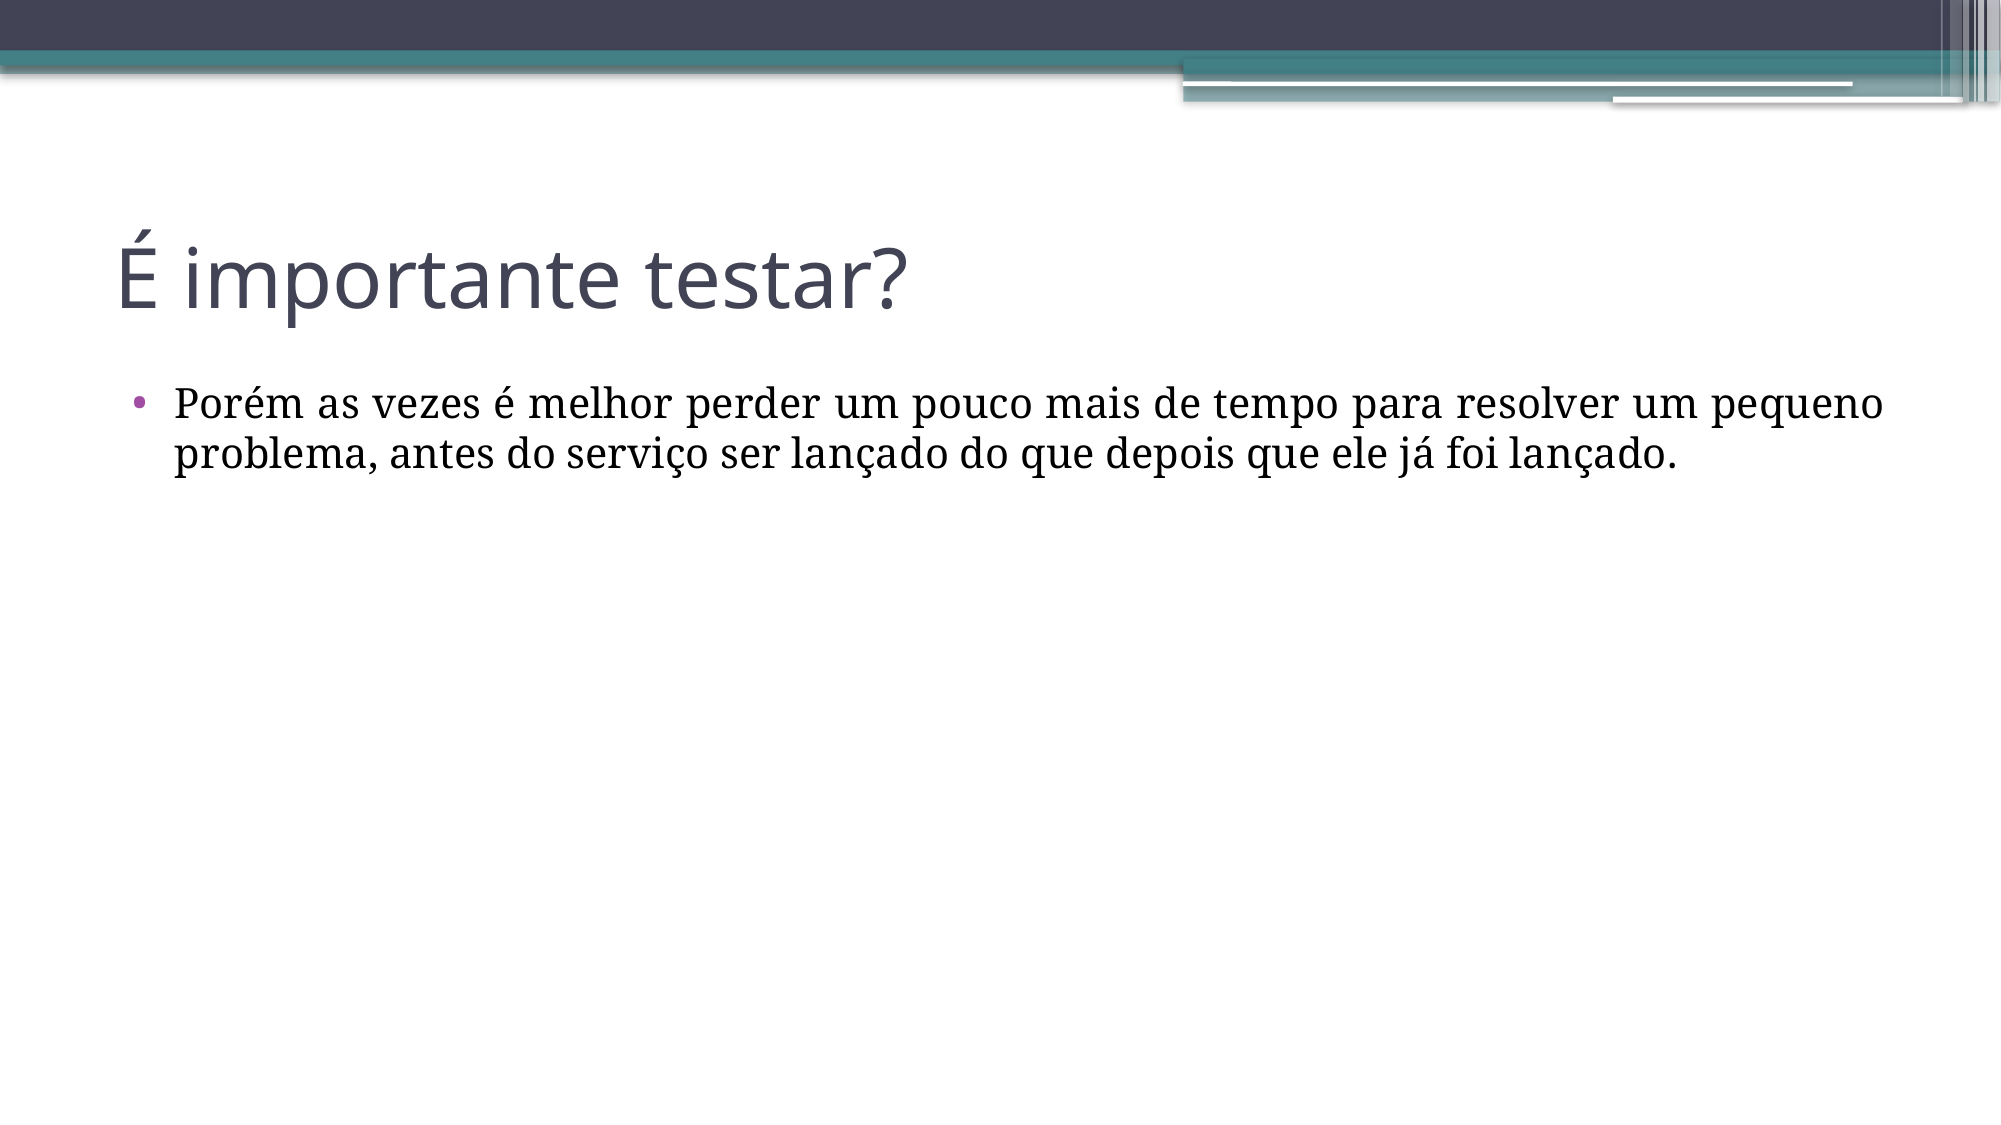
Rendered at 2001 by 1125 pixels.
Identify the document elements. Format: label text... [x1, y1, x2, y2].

list Porém as vezes é melhor perder um pouco mais de tempo para resolver um pequeno problema, antes do serviço ser lançado do que depois que ele já foi lançado. [99, 368, 1900, 1079]
title É importante testar? [99, 187, 1900, 363]
